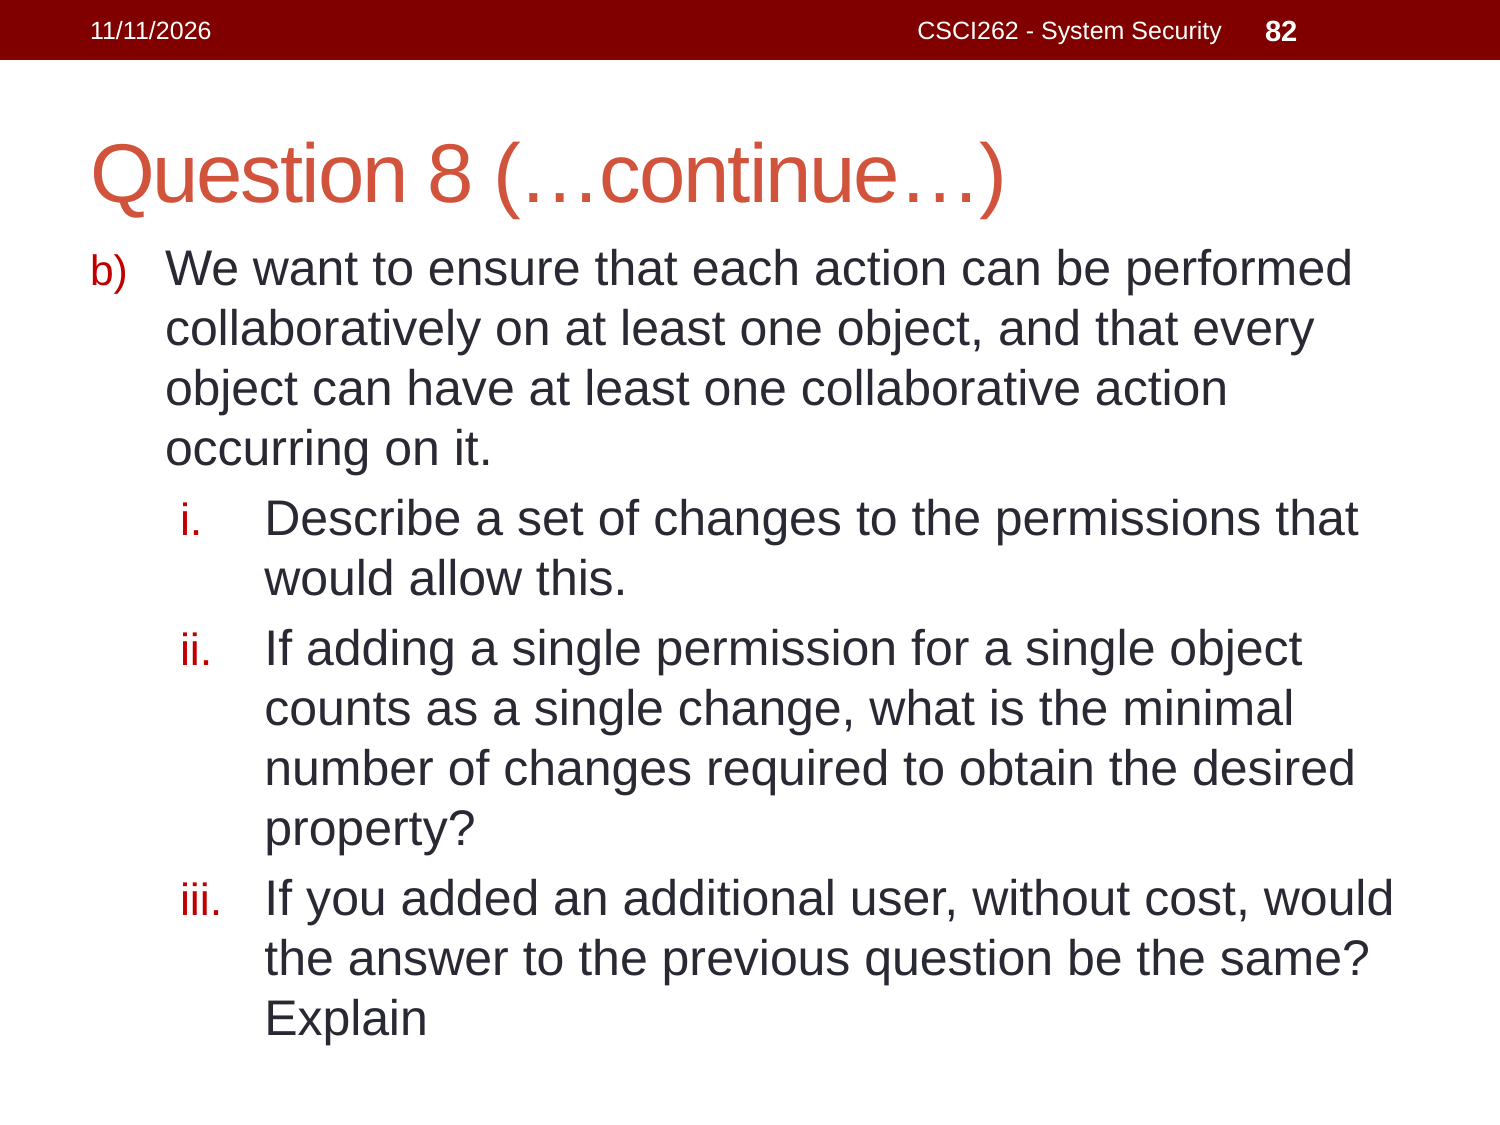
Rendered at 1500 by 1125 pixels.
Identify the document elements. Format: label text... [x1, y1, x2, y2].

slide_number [75, 3, 550, 57]
footer CSCI262 - System Security [562, 3, 1238, 57]
list We want to ensure that each action can be performed collaboratively on at least one object, and that every object can have at least one collaborative action occurring on it. Describe a set of changes to the permissions that would allow this. If adding a single permission for a single object counts as a single change, what is the minimal number of changes required to obtain the desired property? If you added an additional user, without cost, would the answer to the previous question be the same? Explain [75, 228, 1425, 1029]
title Question 8 (…continue…) [75, 87, 1425, 228]
slide_number 82 [1250, 3, 1425, 57]
